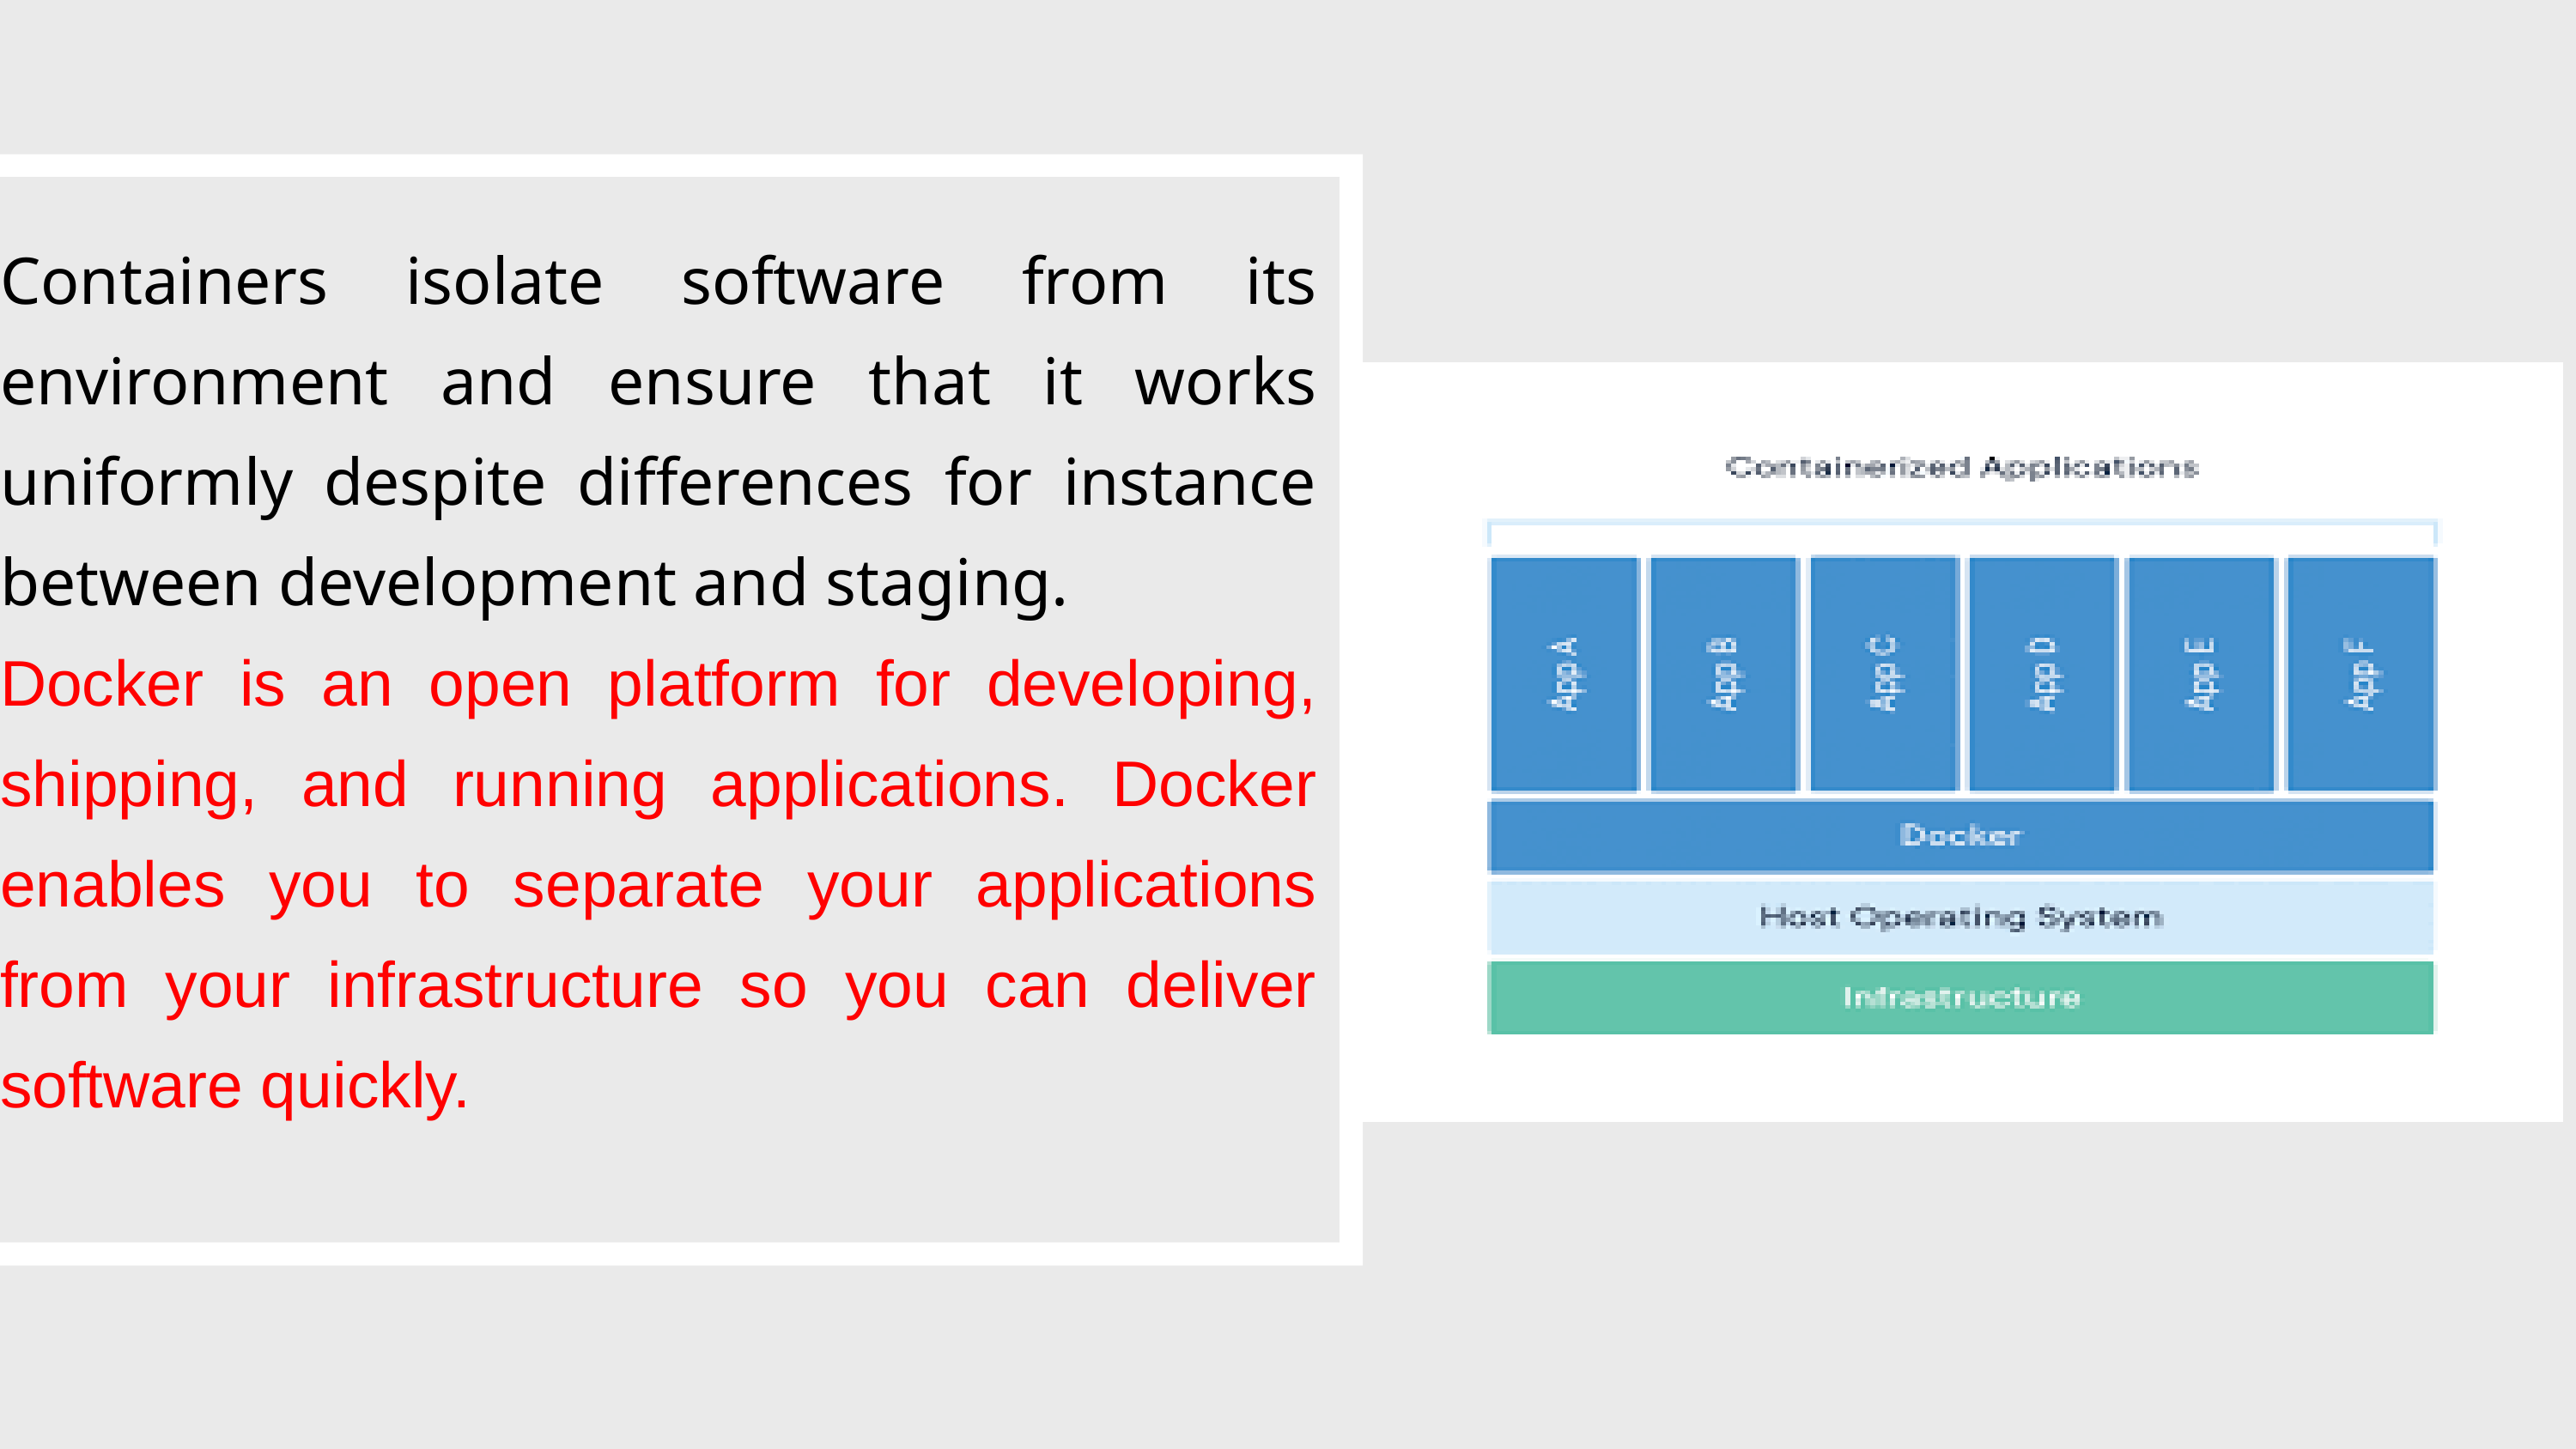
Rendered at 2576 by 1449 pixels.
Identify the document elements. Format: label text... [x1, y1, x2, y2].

text_box Containers isolate software from its environment and ensure that it works uniformly despite differences for instance between development and staging. Docker is an open platform for developing, shipping, and running applications. Docker enables you to separate your applications from your infrastructure so you can deliver software quickly. [0, 216, 1318, 1222]
picture [1362, 362, 2564, 1122]
text_box [0, 154, 1364, 1266]
